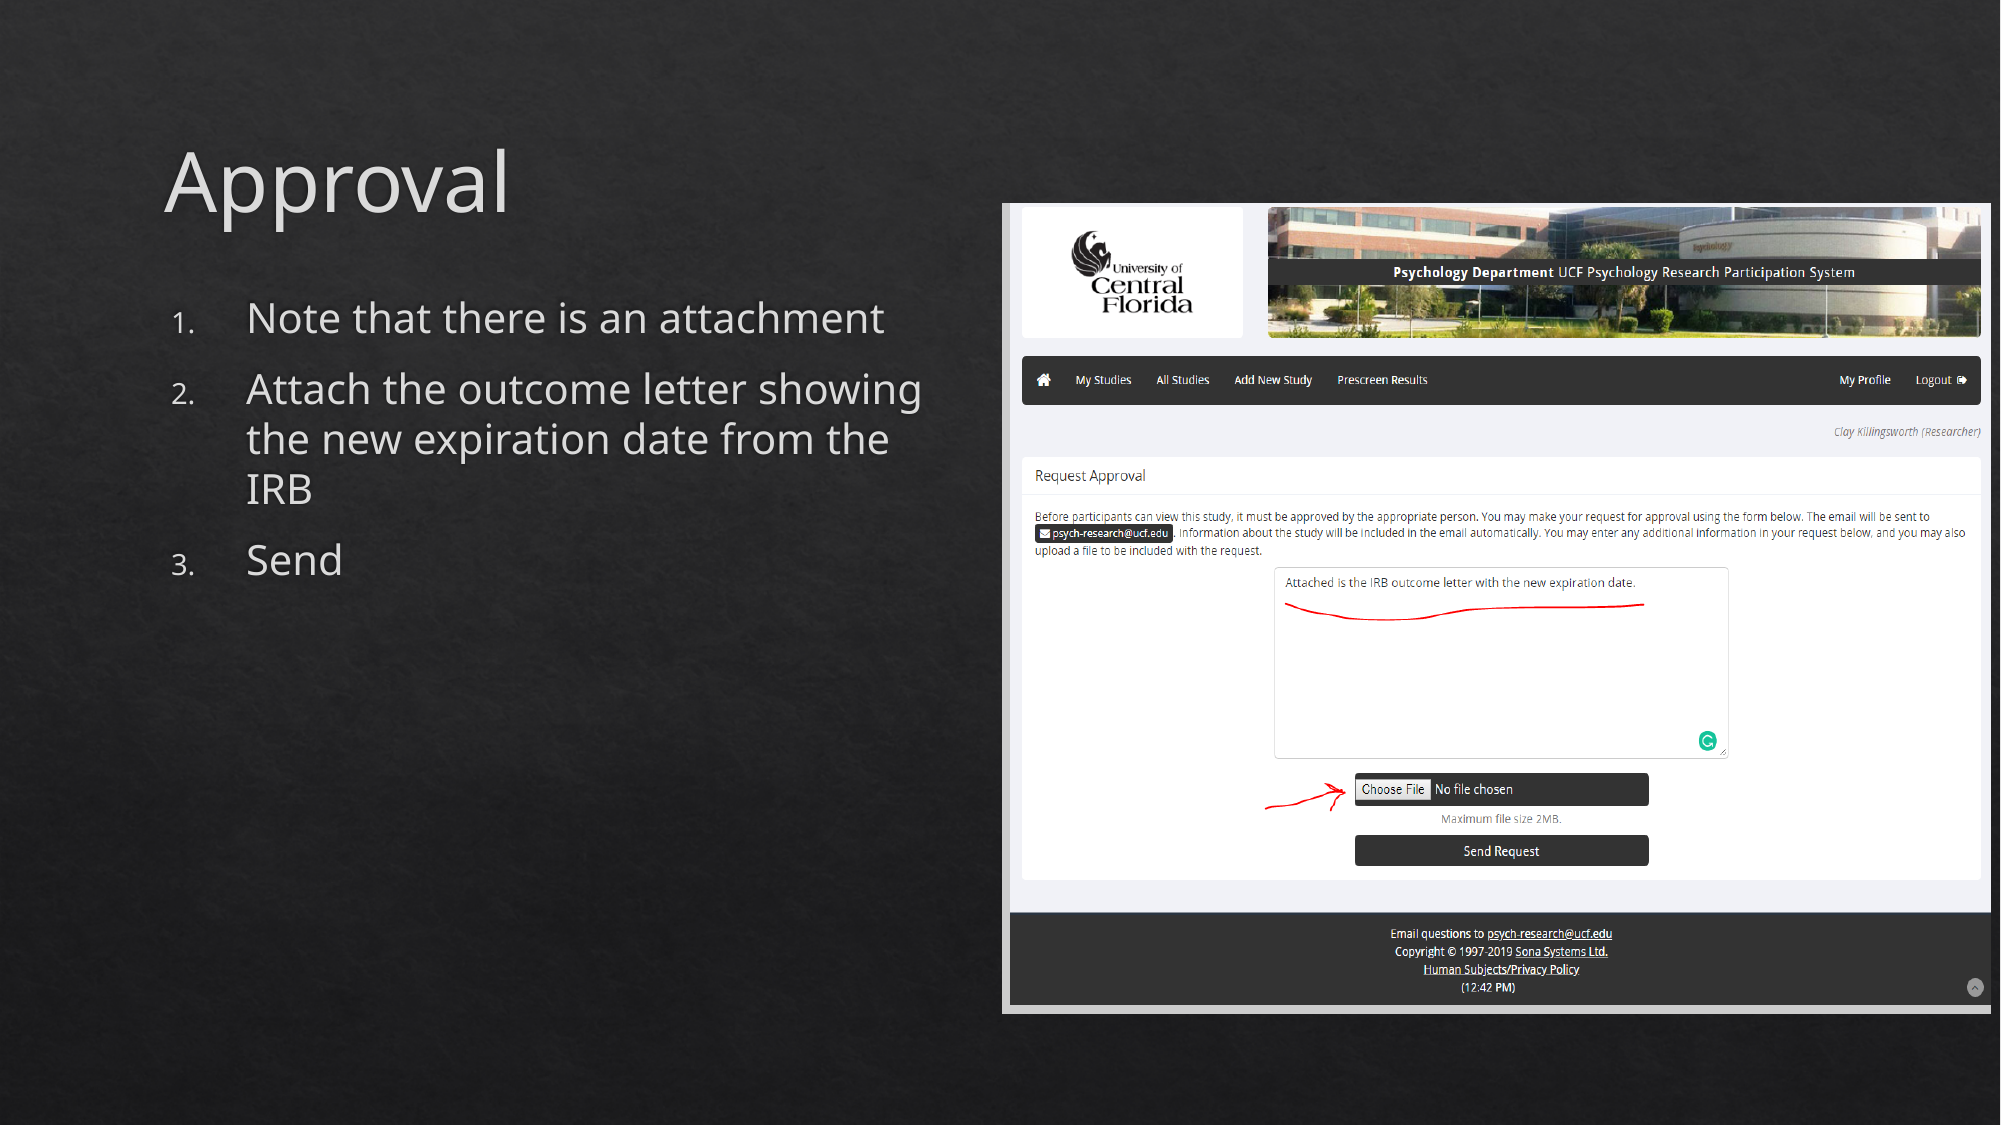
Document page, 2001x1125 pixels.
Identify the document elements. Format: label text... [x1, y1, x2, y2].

list Note that there is an attachment Attach the outcome letter showing the new expiration date from the IRB Send [149, 284, 971, 950]
picture [1002, 203, 1991, 1014]
title Approval [149, 99, 971, 260]
